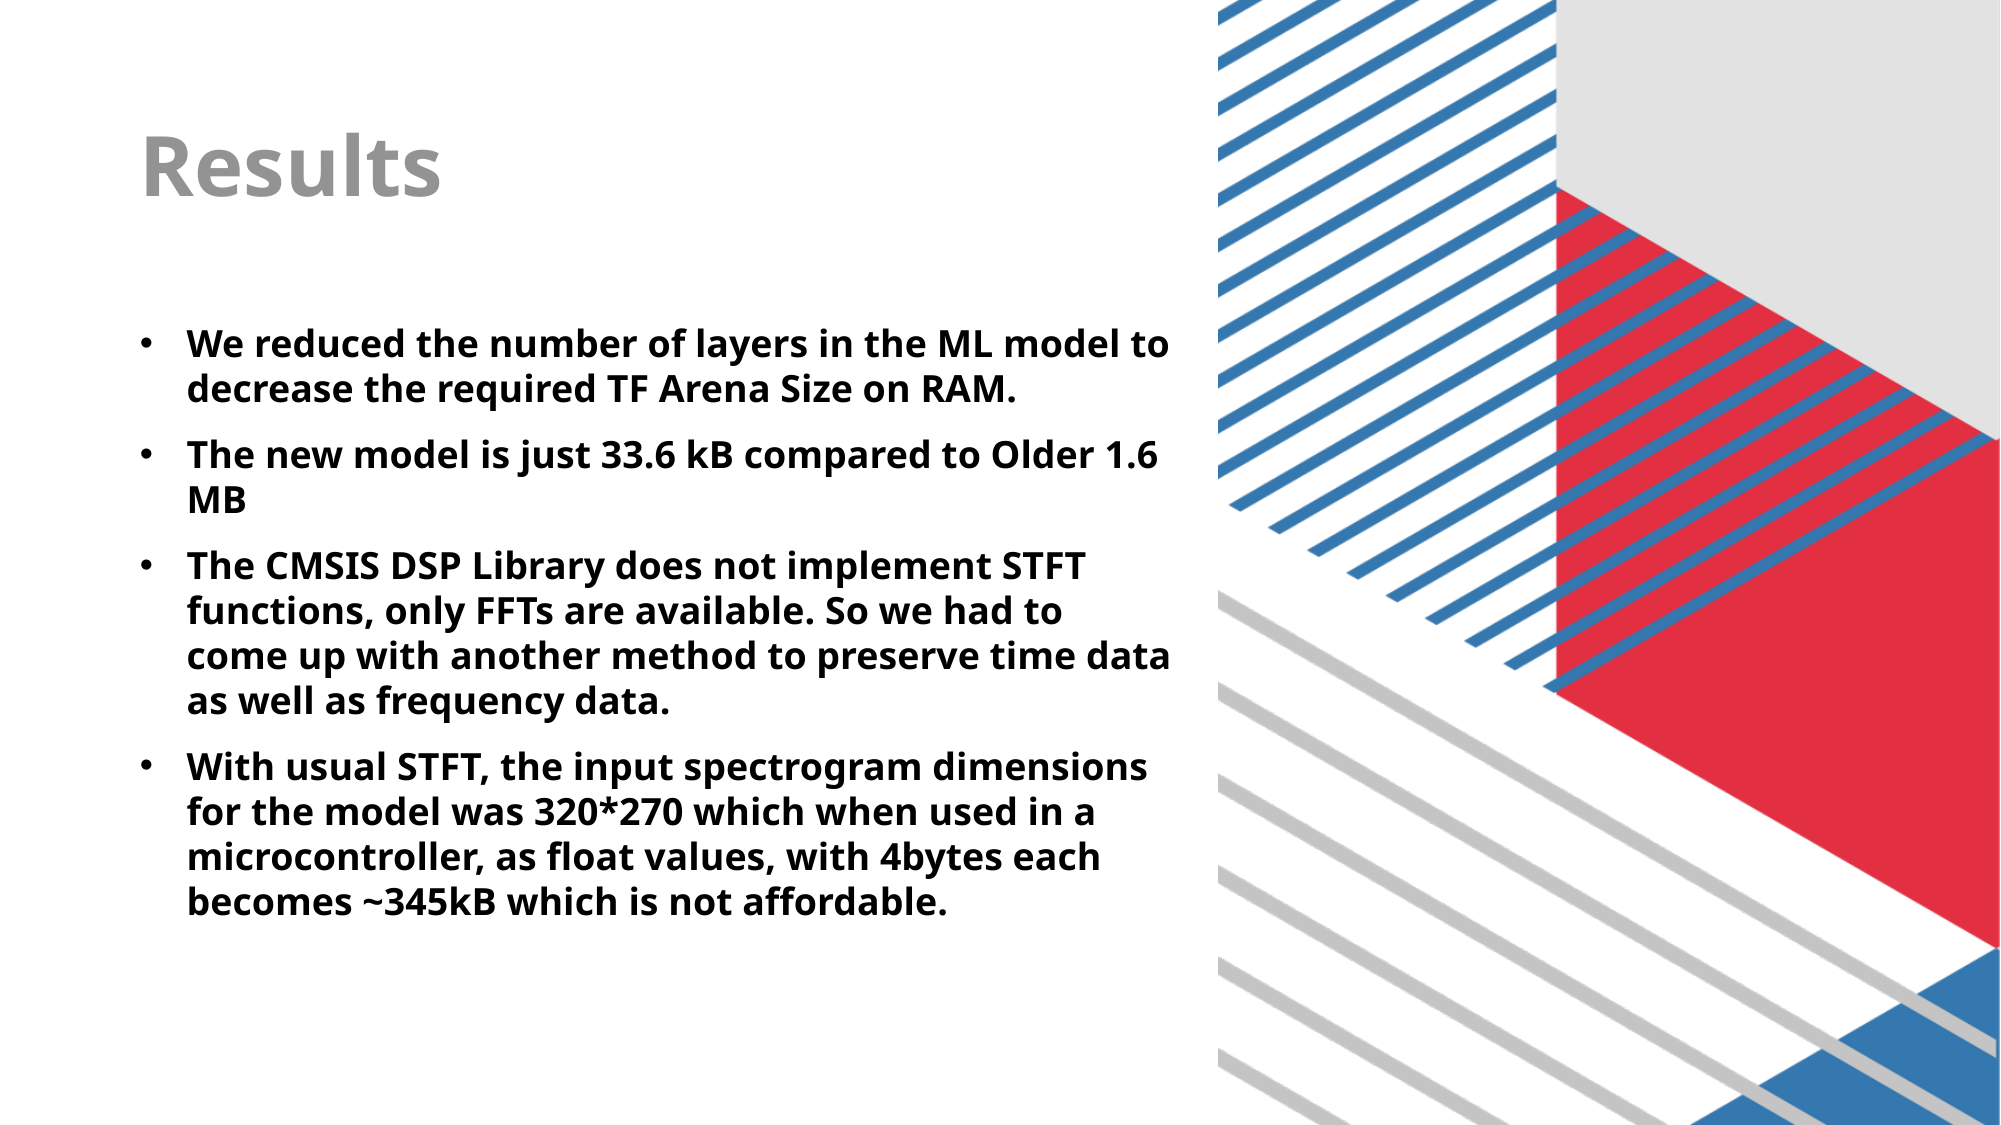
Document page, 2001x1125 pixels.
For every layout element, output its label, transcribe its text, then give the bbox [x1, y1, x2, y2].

picture [1218, 0, 2000, 1125]
list We reduced the number of layers in the ML model to decrease the required TF Arena Size on RAM. The new model is just 33.6 kB compared to Older 1.6 MB The CMSIS DSP Library does not implement STFT functions, only FFTs are available. So we had to come up with another method to preserve time data as well as frequency data. With usual STFT, the input spectrogram dimensions for the model was 320*270 which when used in a microcontroller, as float values, with 4bytes each becomes ~345kB which is not affordable. [125, 312, 1188, 850]
title Results [125, 117, 1188, 312]
